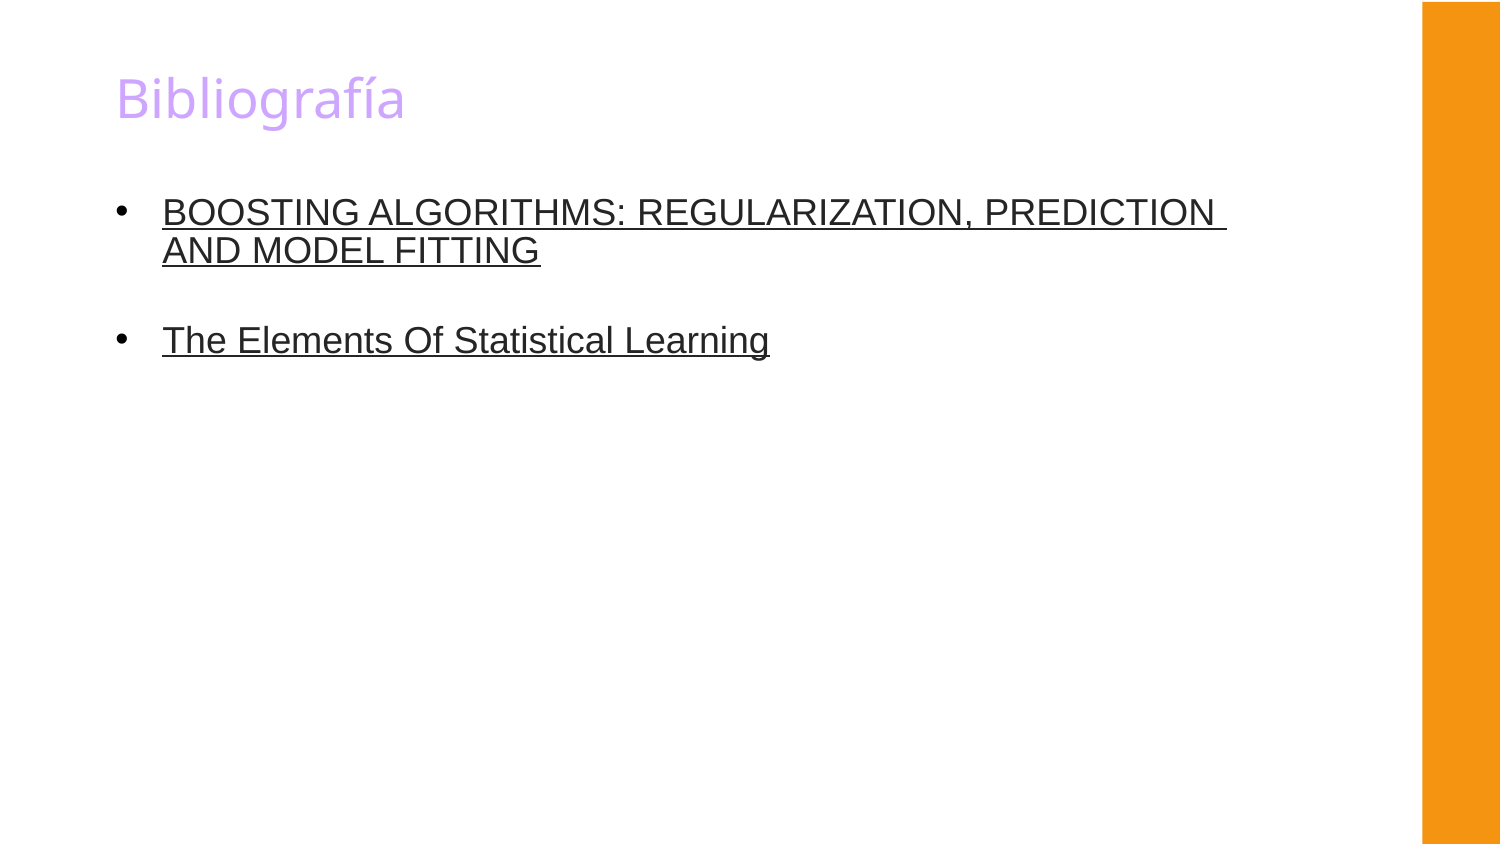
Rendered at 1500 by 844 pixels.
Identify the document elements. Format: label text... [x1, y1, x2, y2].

title Bibliografía [100, 49, 1047, 137]
text_box [1422, 1, 1500, 844]
text_box BOOSTING ALGORITHMS: REGULARIZATION, PREDICTION AND MODEL FITTING The Elements Of Statistical Learning [100, 180, 1258, 331]
